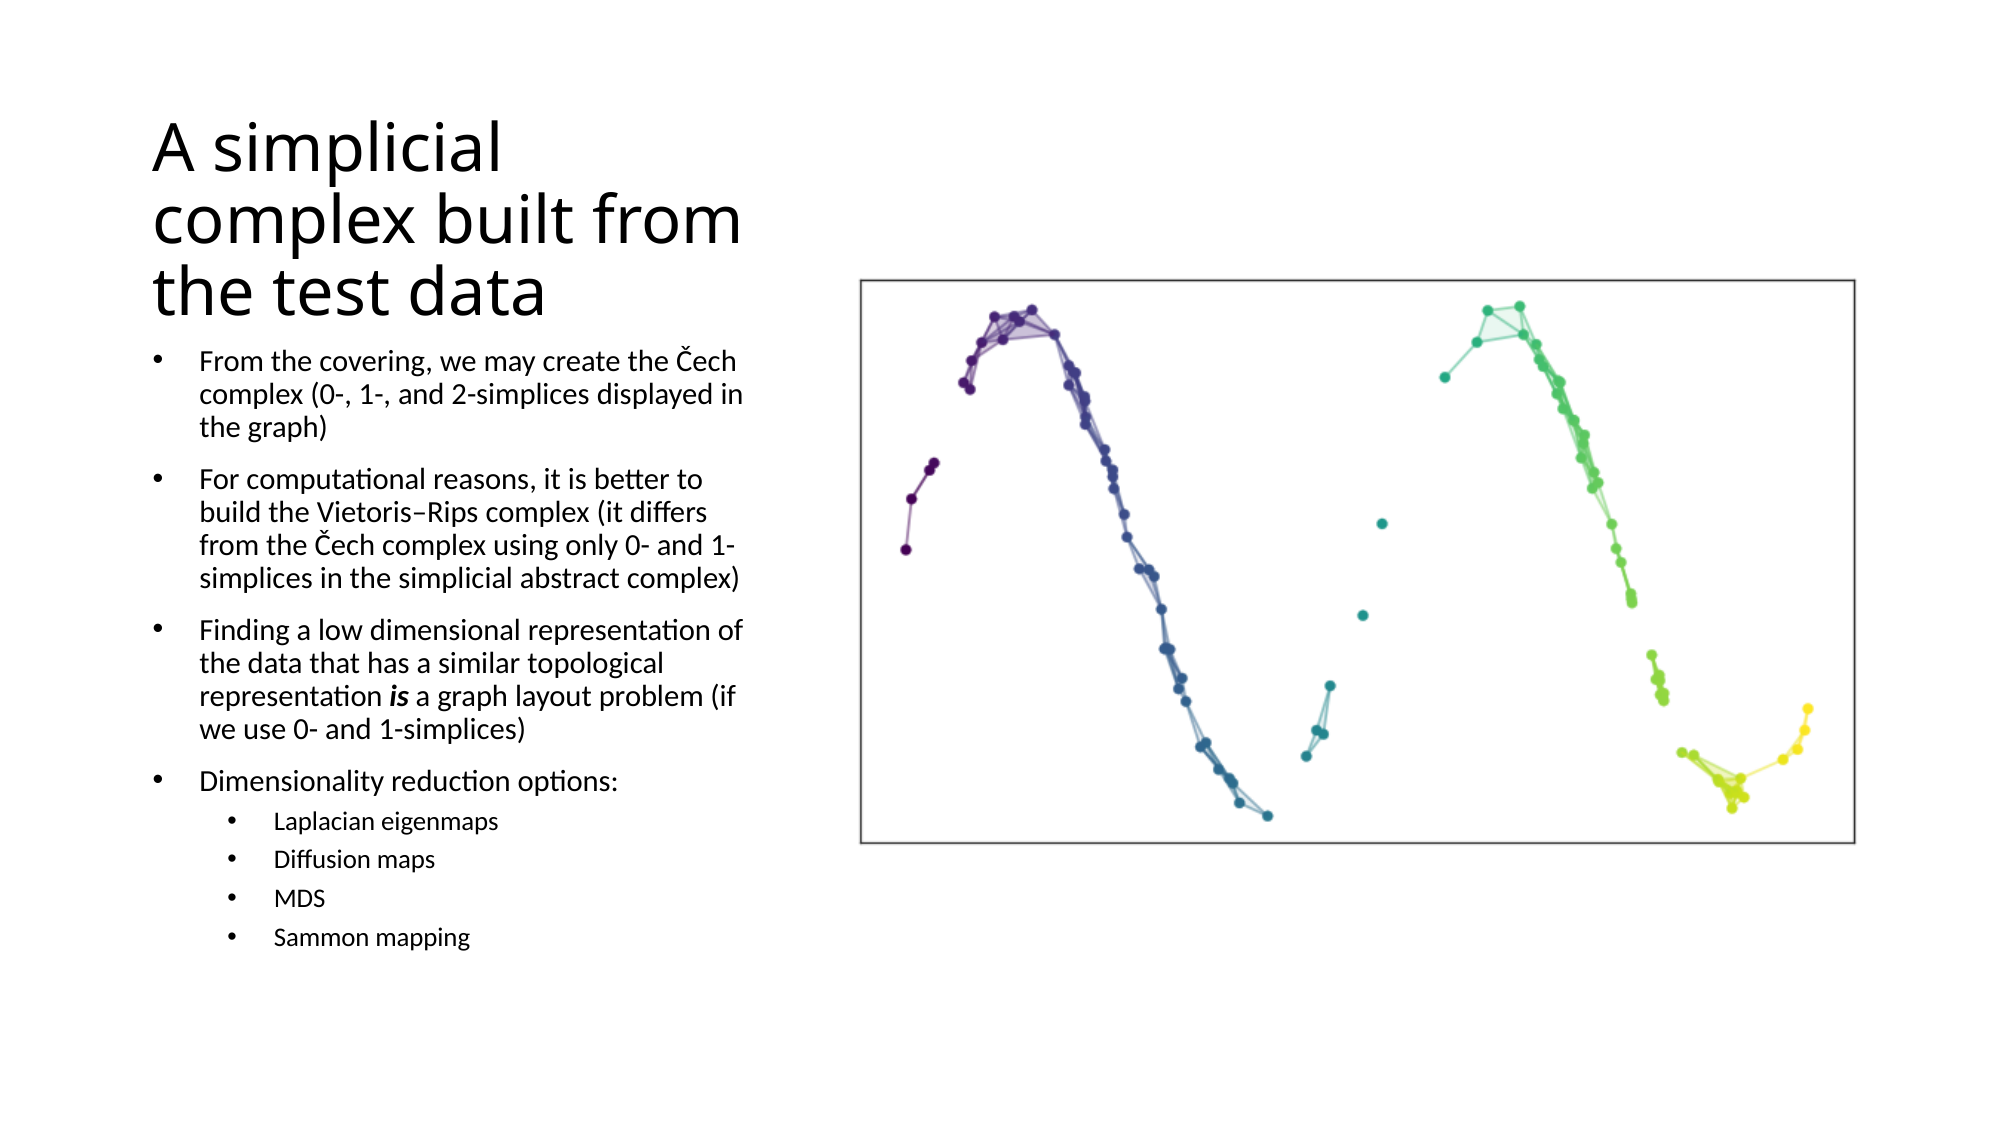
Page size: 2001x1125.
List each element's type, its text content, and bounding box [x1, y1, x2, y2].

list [850, 271, 1863, 853]
list From the covering, we may create the Čech complex (0-, 1-, and 2-simplices displayed in the graph) For computational reasons, it is better to build the Vietoris–Rips complex (it differs from the Čech complex using only 0- and 1-simplices in the simplicial abstract complex) Finding a low dimensional representation of the data that has a similar topological representation is a graph layout problem (if we use 0- and 1-simplices) Dimensionality reduction options: Laplacian eigenmaps Diffusion maps MDS Sammon mapping [137, 337, 783, 963]
title A simplicial complex built from the test data [137, 75, 783, 337]
